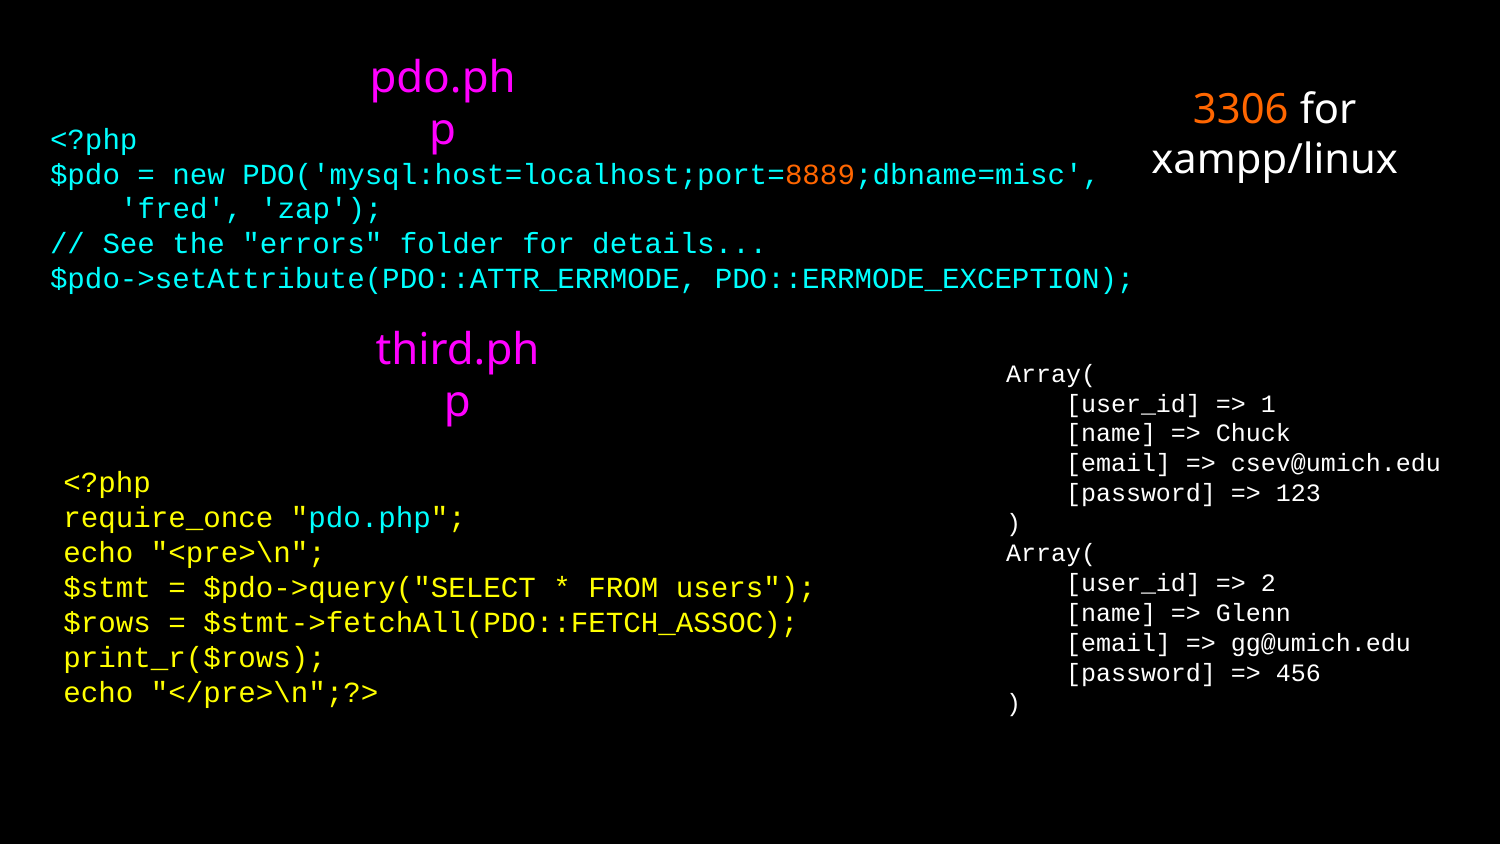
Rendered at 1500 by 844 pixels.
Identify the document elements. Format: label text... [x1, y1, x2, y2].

text_box pdo.php [369, 74, 516, 129]
text_box 3306 for xampp/linux [1075, 74, 1475, 141]
text_box <?php require_once "pdo.php"; echo "<pre>\n"; $stmt = $pdo->query("SELECT * FROM users"); $rows = $stmt->fetchAll(PDO::FETCH_ASSOC); print_r($rows); echo "</pre>\n";?> [63, 424, 1475, 747]
text_box <?php $pdo = new PDO('mysql:host=localhost;port=8889;dbname=misc', 'fred', 'zap'); // See the "errors" folder for details... $pdo->setAttribute(PDO::ATTR_ERRMODE, PDO::ERRMODE_EXCEPTION); [49, 128, 1461, 322]
text_box third.php [374, 345, 541, 400]
text_box Array( [user_id] => 1 [name] => Chuck [email] => csev@umich.edu [password] => 123 ) Array( [user_id] => 2 [name] => Glenn [email] => gg@umich.edu [password] => 456 ) [1005, 329, 1458, 744]
